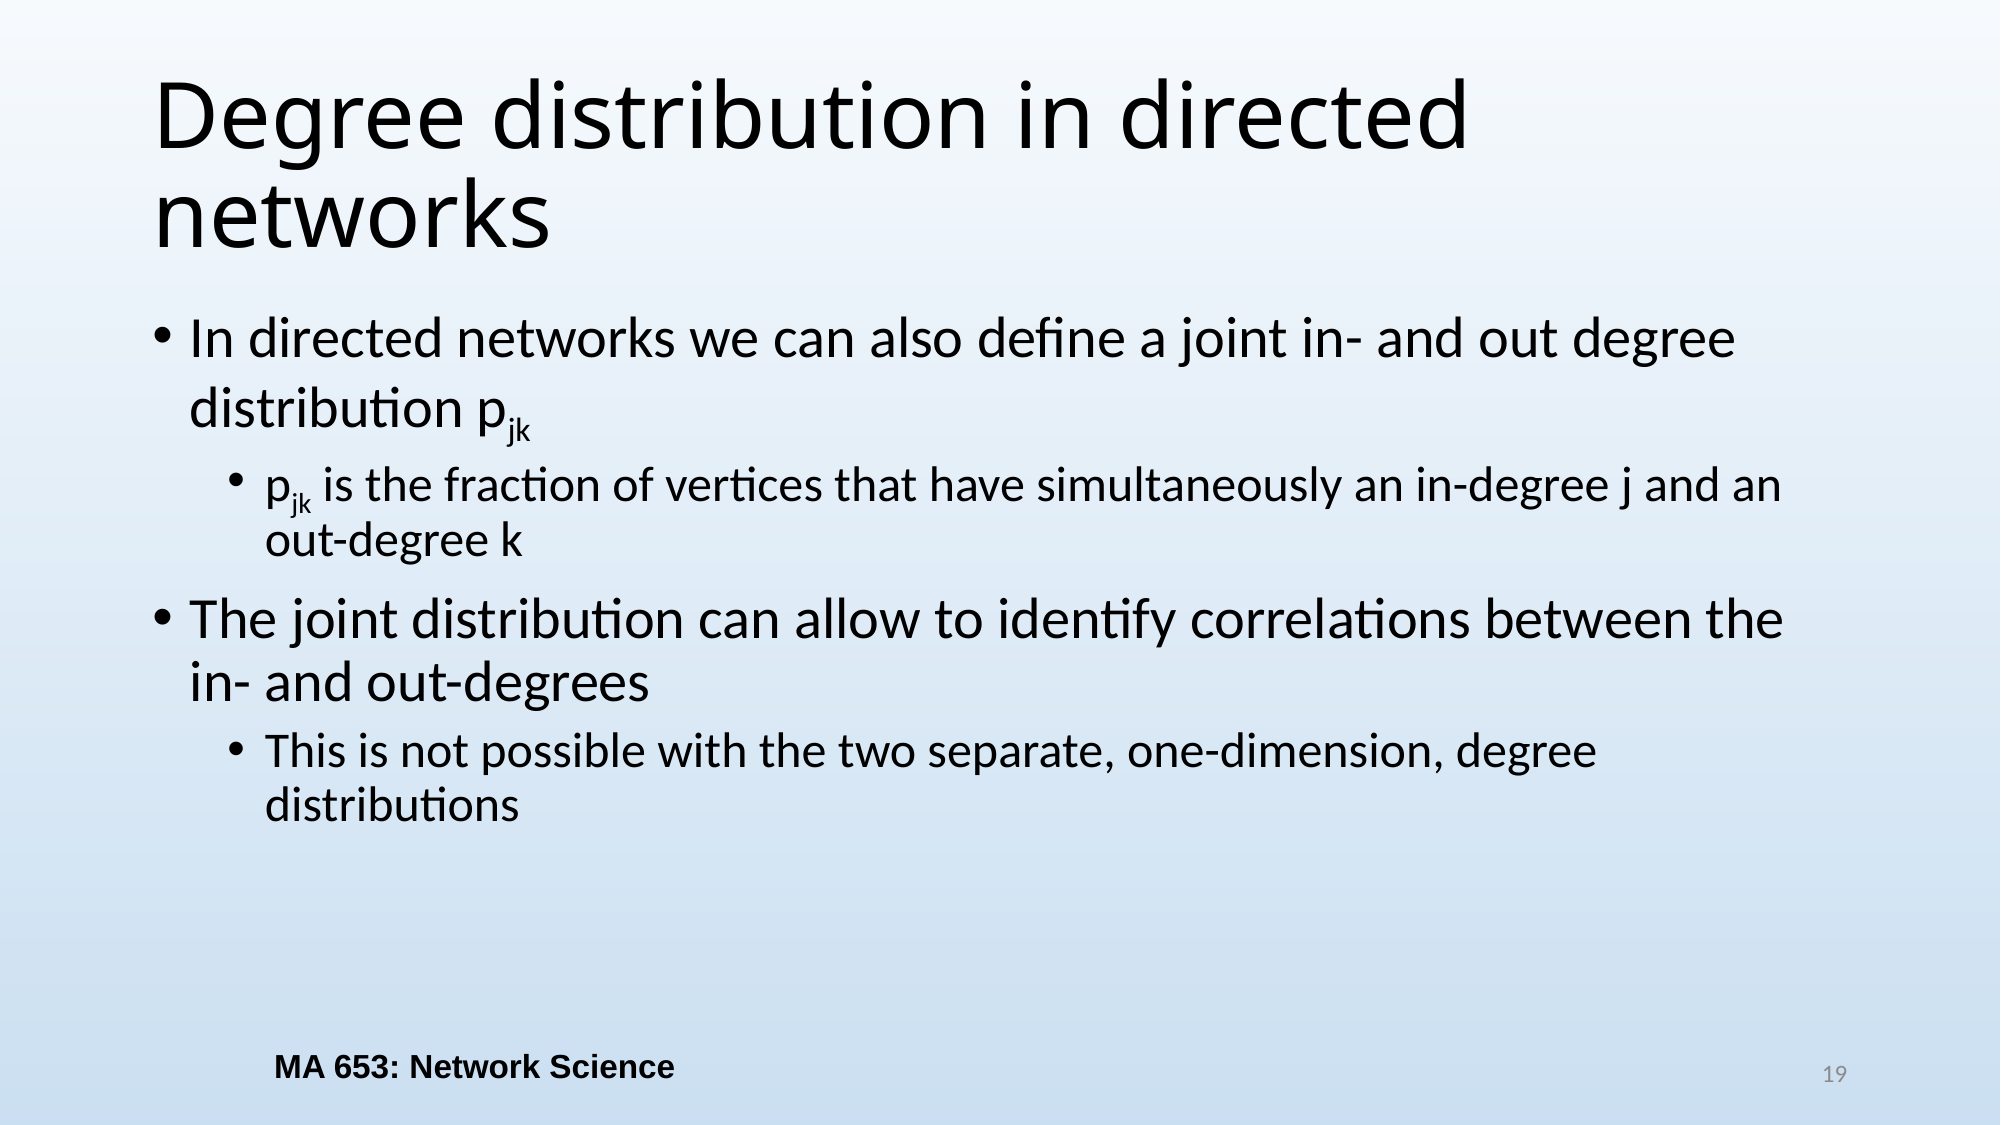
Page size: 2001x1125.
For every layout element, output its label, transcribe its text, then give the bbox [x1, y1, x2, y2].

title Degree distribution in directed networks [137, 59, 1863, 278]
slide_number 19 [1412, 1042, 1863, 1103]
footer MA 653: Network Science [137, 1035, 813, 1096]
list In directed networks we can also define a joint in- and out degree distribution pjk pjk is the fraction of vertices that have simultaneously an in-degree j and an out-degree k The joint distribution can allow to identify correlations between the in- and out-degrees This is not possible with the two separate, one-dimension, degree distributions [137, 299, 1863, 1014]
